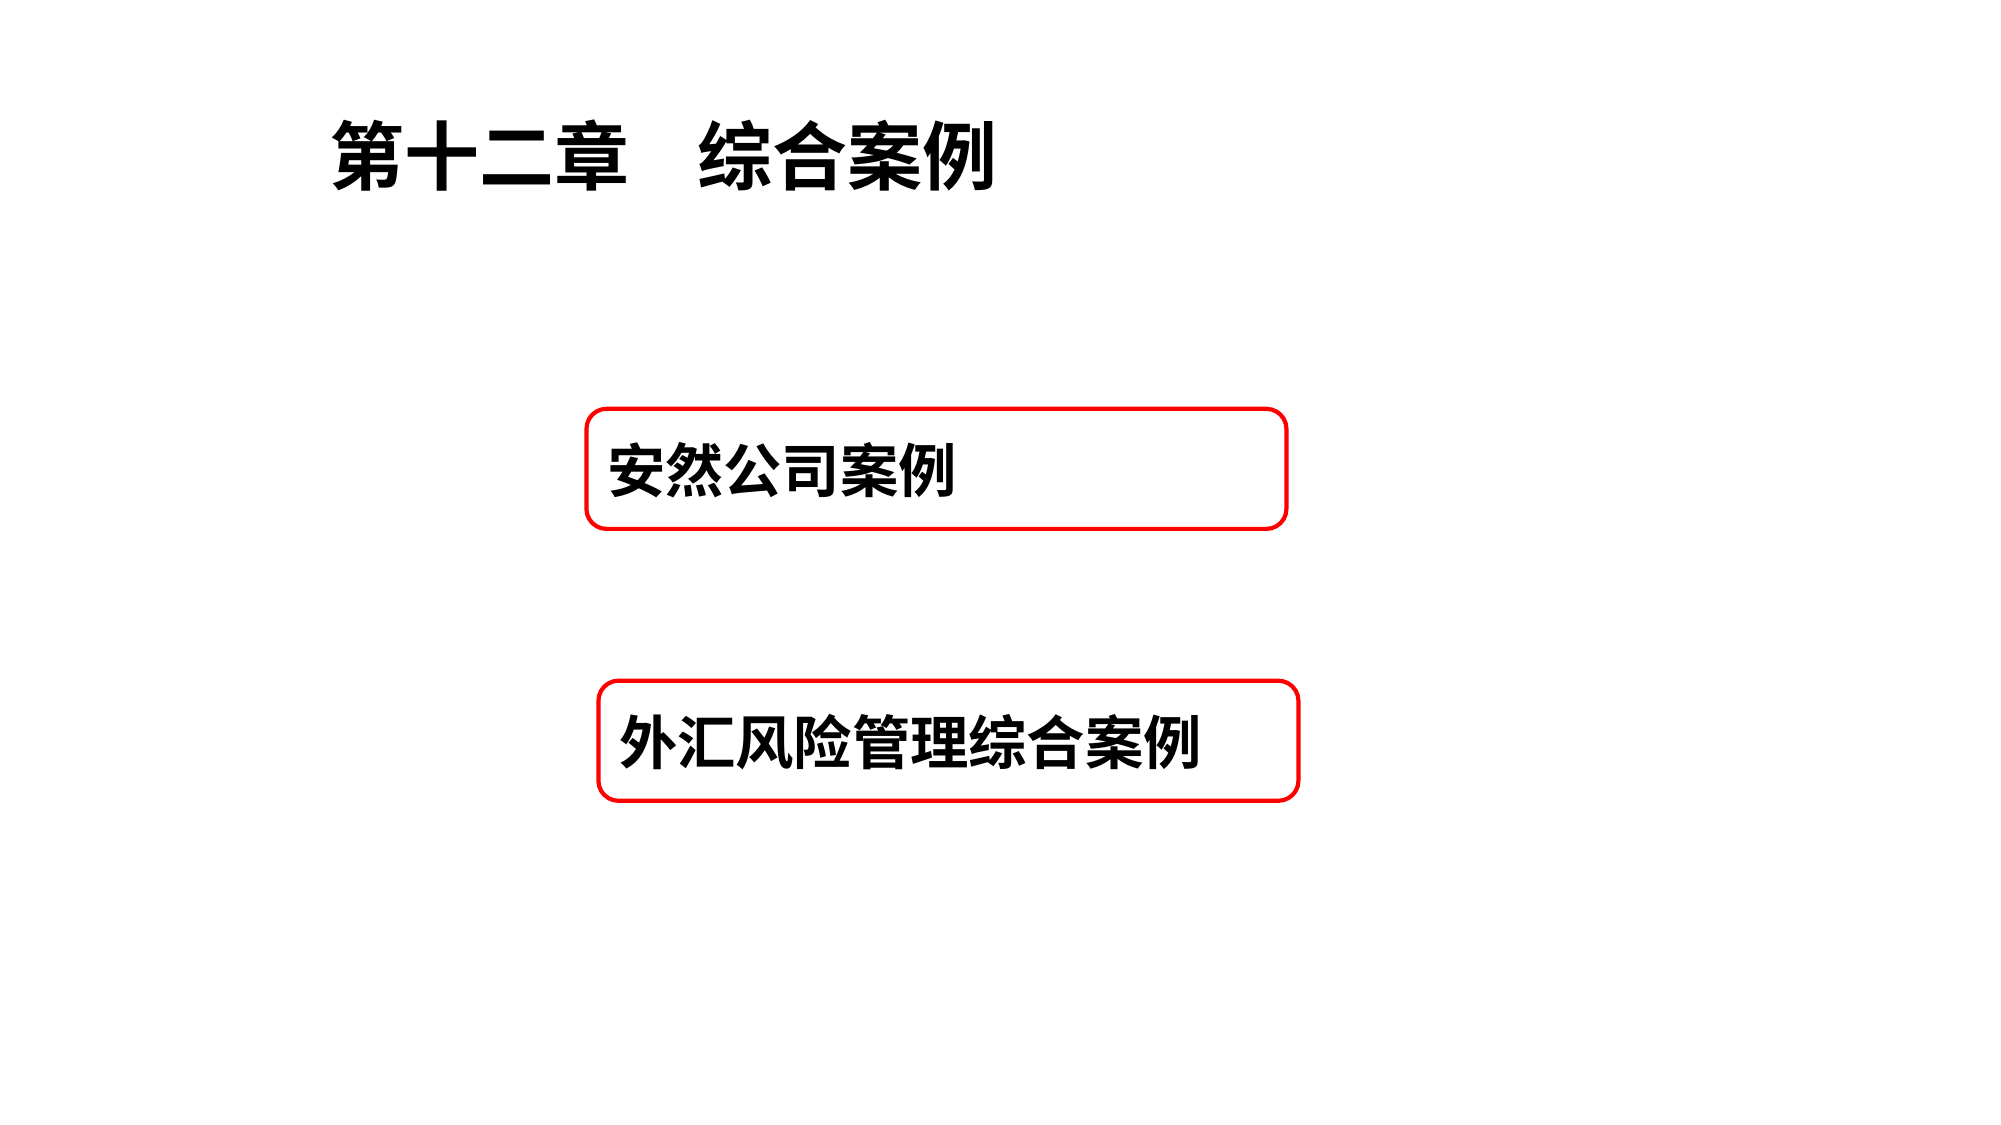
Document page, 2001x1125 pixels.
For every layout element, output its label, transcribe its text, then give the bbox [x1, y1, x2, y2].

text_box 第十二章 综合案例 [314, 101, 1626, 207]
text_box 安然公司案例 [586, 408, 1287, 529]
text_box 外汇风险管理综合案例 [598, 680, 1299, 801]
